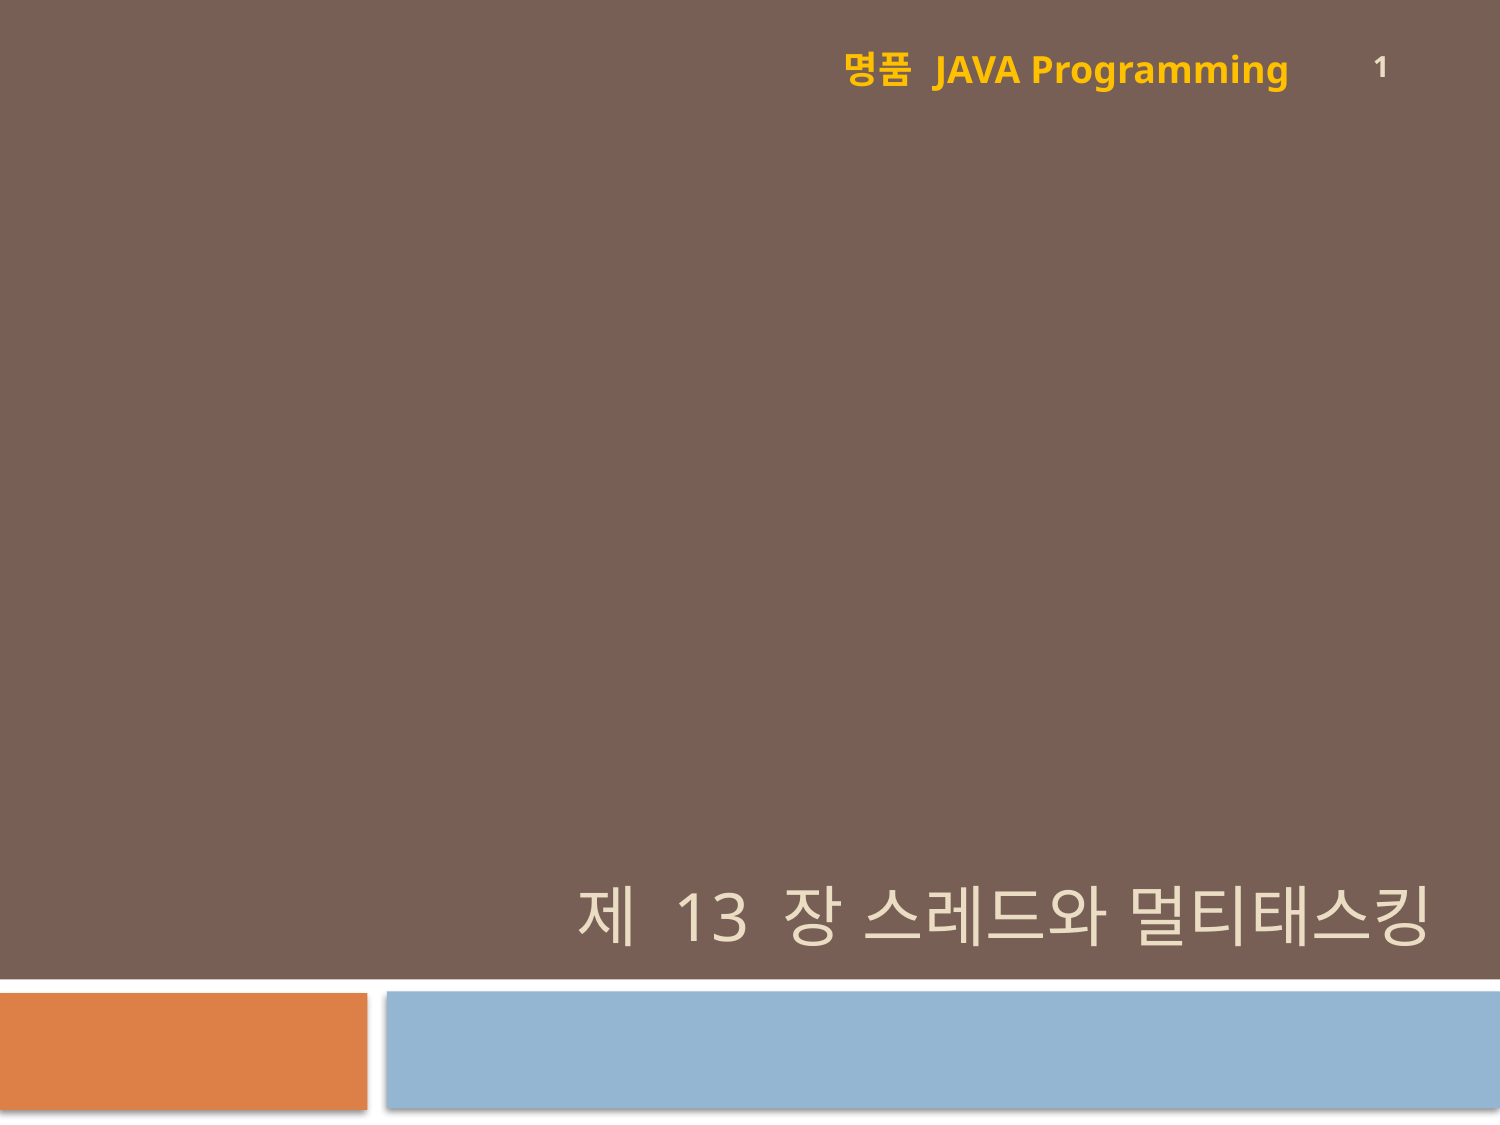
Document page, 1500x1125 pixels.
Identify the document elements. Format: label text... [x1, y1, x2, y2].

slide_number 1 [1312, 37, 1450, 100]
footer 명품 JAVA Programming [342, 38, 1305, 99]
title 제 13 장 스레드와 멀티태스킹 [387, 662, 1450, 963]
